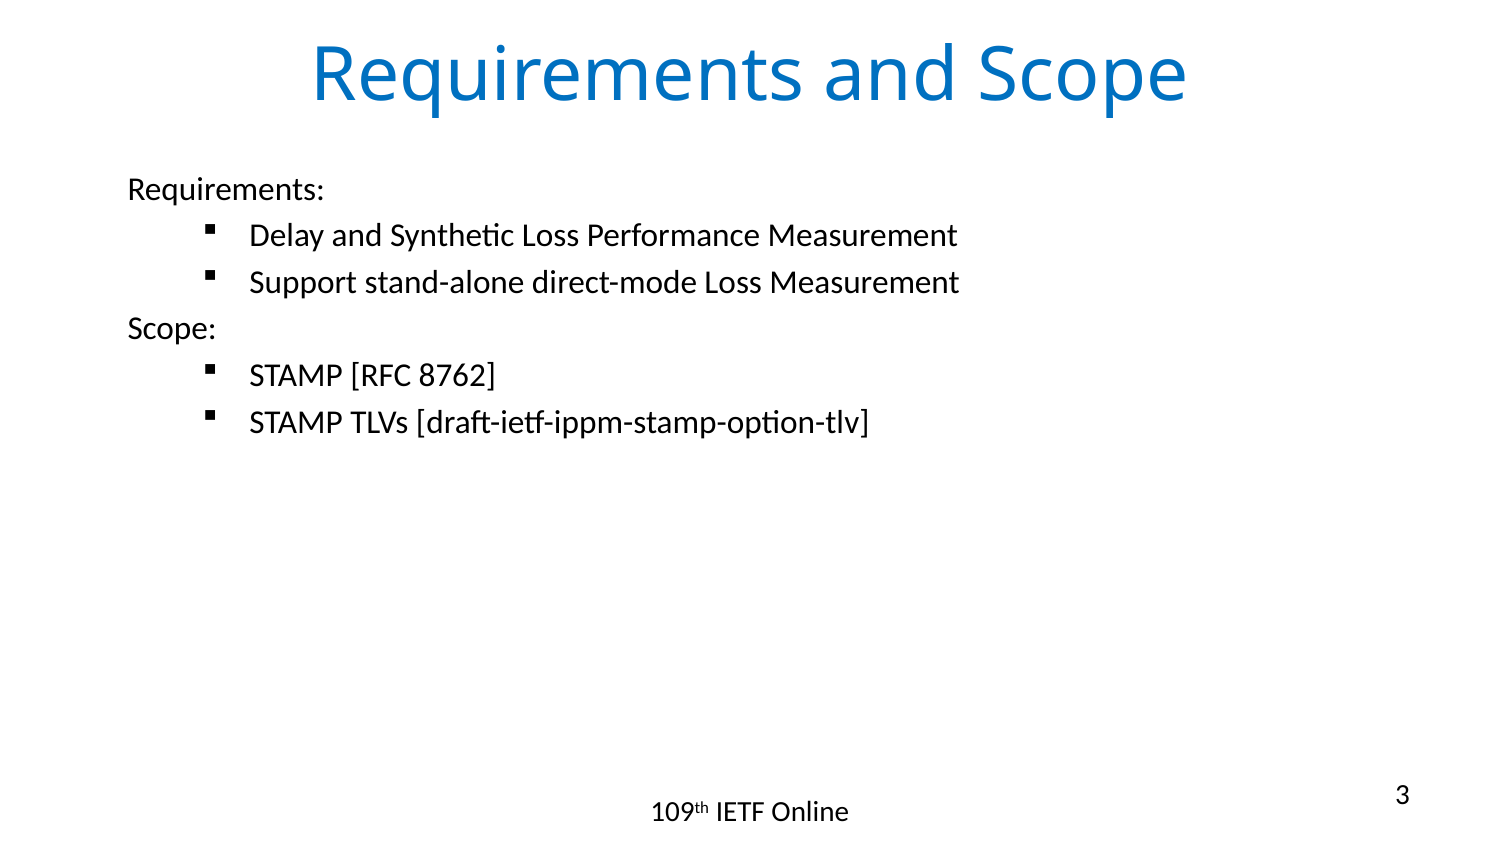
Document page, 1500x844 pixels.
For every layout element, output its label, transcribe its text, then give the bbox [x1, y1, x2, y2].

footer 109th IETF Online [512, 784, 988, 844]
title Requirements and Scope [74, 0, 1426, 141]
list Requirements: Delay and Synthetic Loss Performance Measurement Support stand-alone direct-mode Loss Measurement Scope: STAMP [RFC 8762] STAMP TLVs [draft-ietf-ippm-stamp-option-tlv] [112, 159, 1388, 710]
slide_number 3 [1074, 768, 1426, 828]
